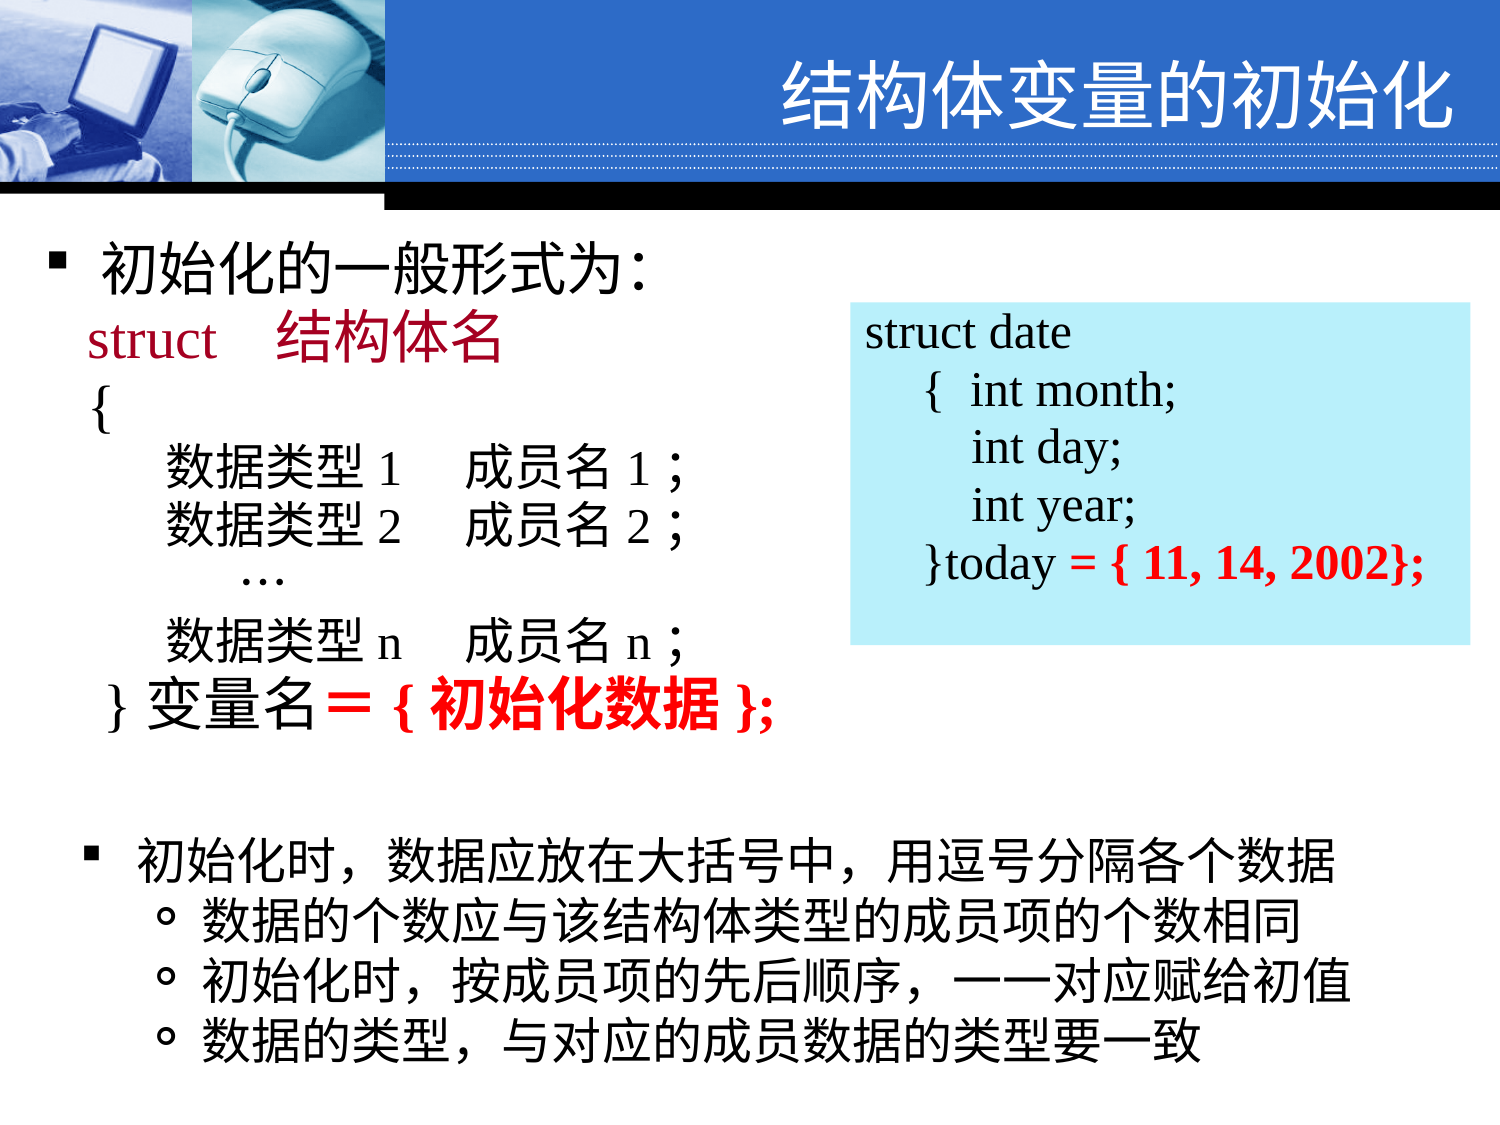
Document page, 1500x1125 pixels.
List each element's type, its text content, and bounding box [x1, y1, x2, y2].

title 结构体变量的初始化 [433, 49, 1471, 138]
list 初始化的一般形式为： struct 结构体名 { 数据类型1 成员名1； 数据类型2 成员名2； … 数据类型n 成员名n； }变量名＝{初始化数据}; [29, 238, 892, 823]
text_box struct date { int month; int day; int year; }today = { 11, 14, 2002}; [850, 302, 1471, 646]
text_box 初始化时，数据应放在大括号中，用逗号分隔各个数据 数据的个数应与该结构体类型的成员项的个数相同 初始化时，按成员项的先后顺序，一一对应赋给初值 数据的类型，与对应的成员数据的类型要一致 [64, 822, 1430, 1106]
picture [0, 0, 385, 181]
